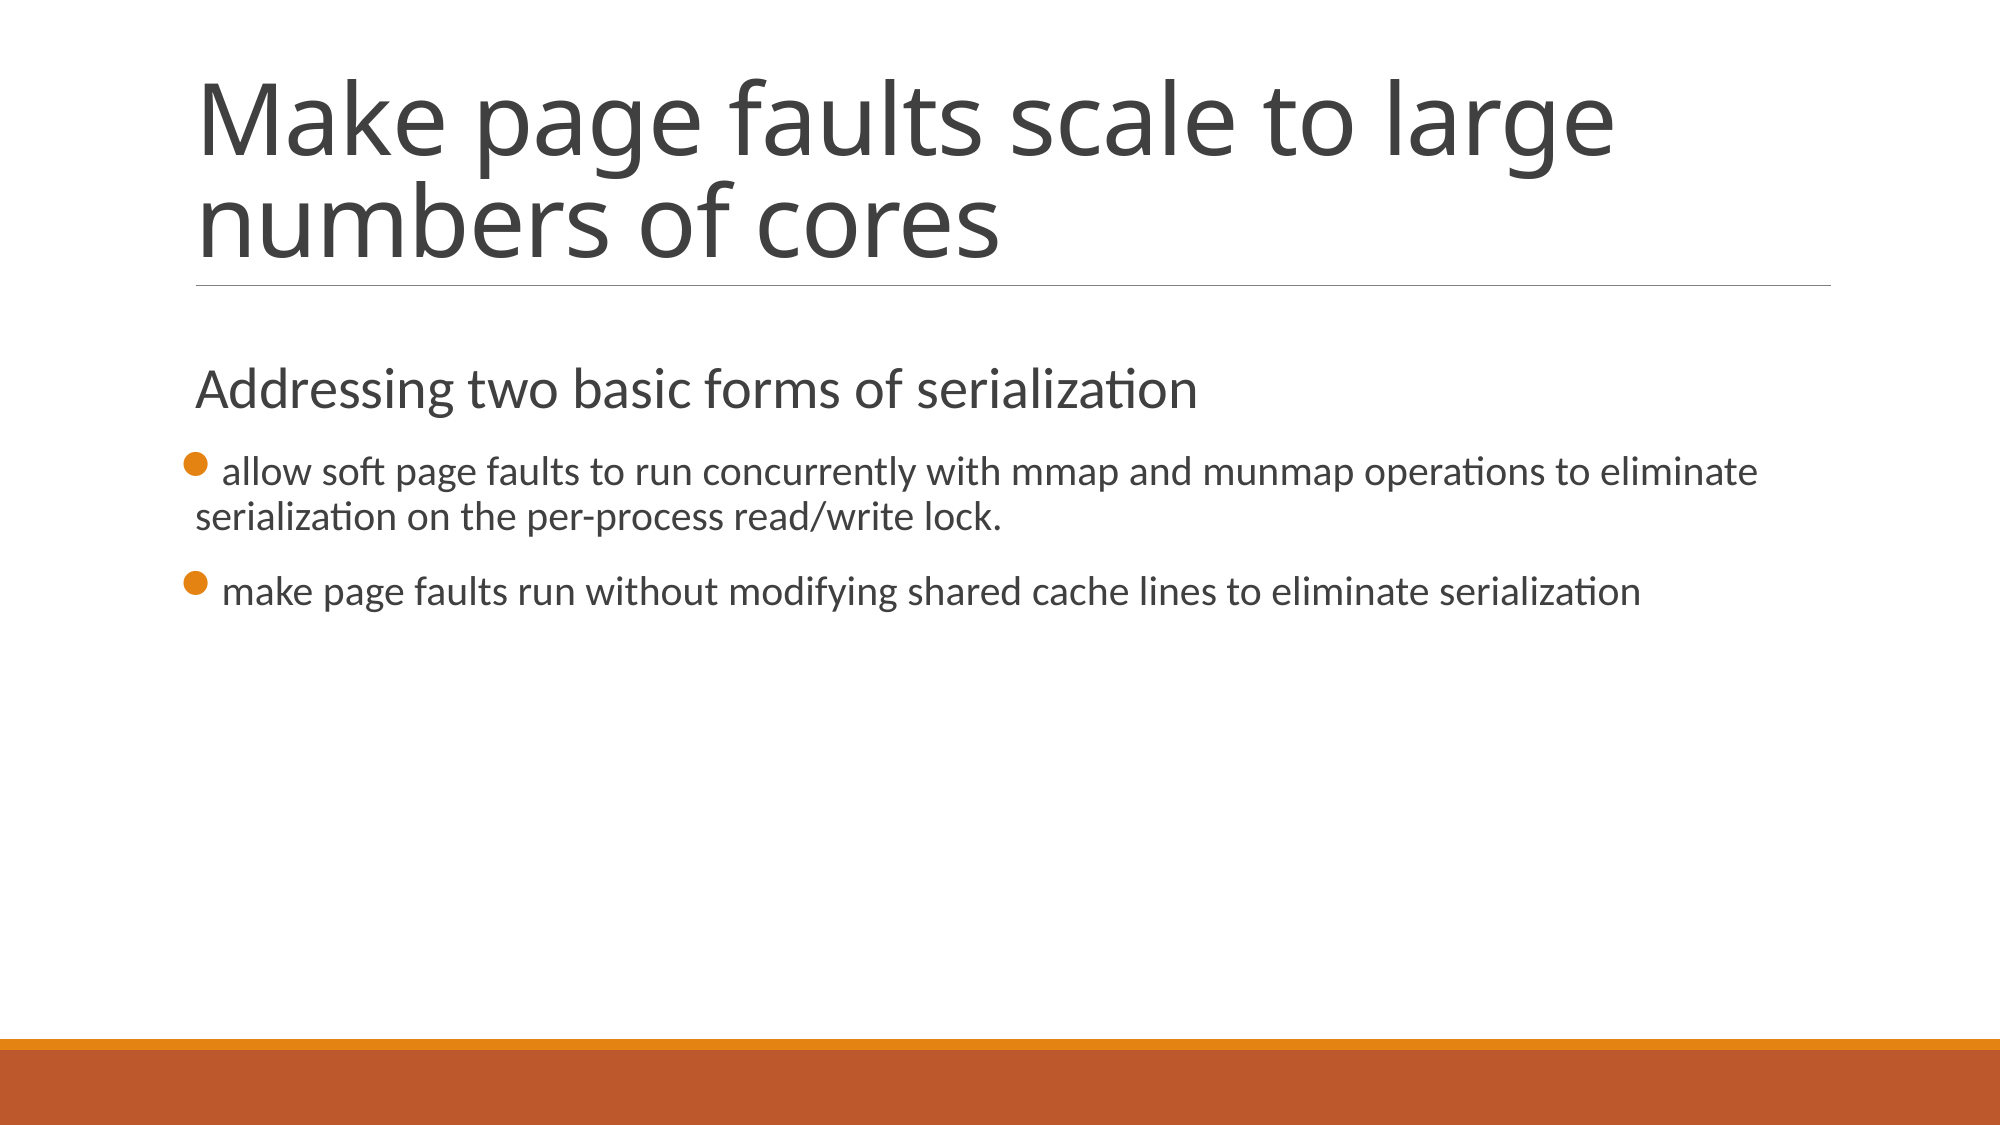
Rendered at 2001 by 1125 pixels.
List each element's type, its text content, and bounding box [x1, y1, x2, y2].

list Addressing two basic forms of serialization allow soft page faults to run concurrently with mmap and munmap operations to eliminate serialization on the per-process read/write lock. make page faults run without modifying shared cache lines to eliminate serialization [180, 350, 1830, 1011]
title Make page faults scale to large numbers of cores [180, 47, 1830, 285]
